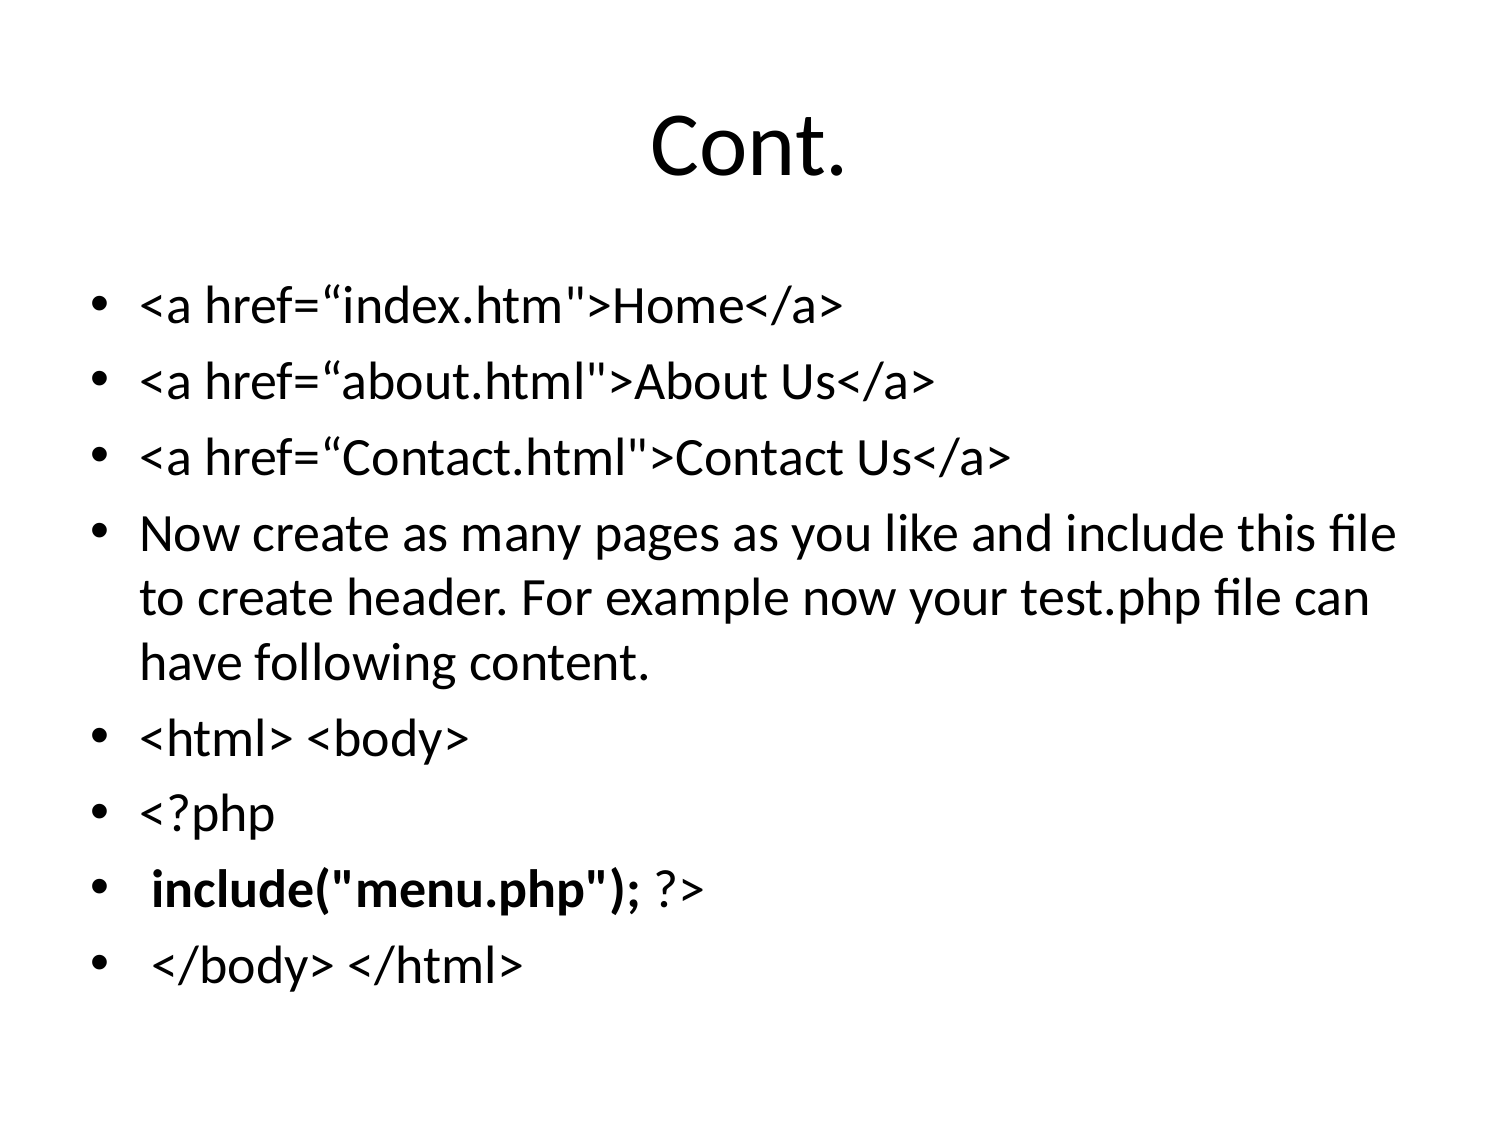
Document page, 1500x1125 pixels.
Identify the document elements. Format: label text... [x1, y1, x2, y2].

title Cont. [75, 45, 1425, 233]
list <a href=“index.htm">Home</a> <a href=“about.html">About Us</a> <a href=“Contact.html">Contact Us</a> Now create as many pages as you like and include this file to create header. For example now your test.php file can have following content. <html> <body> <?php include("menu.php"); ?> </body> </html> [75, 262, 1425, 1005]
